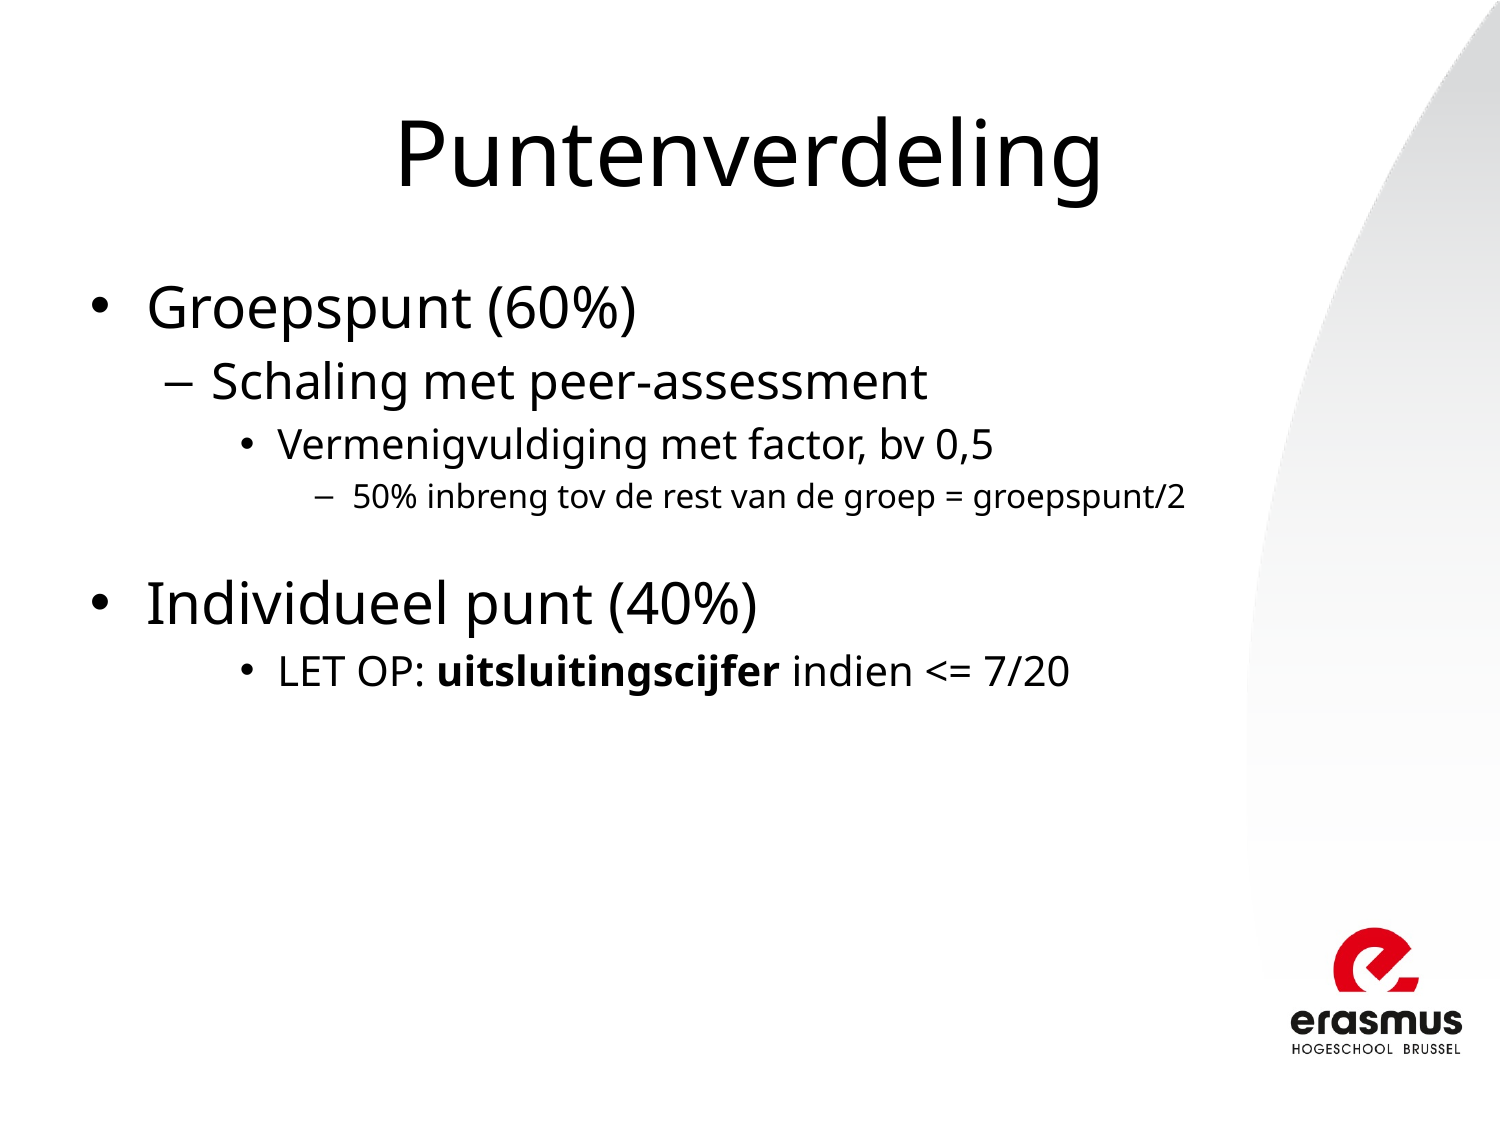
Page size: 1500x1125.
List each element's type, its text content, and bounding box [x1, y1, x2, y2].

list Groepspunt (60%) Schaling met peer-assessment Vermenigvuldiging met factor, bv 0,5 50% inbreng tov de rest van de groep = groepspunt/2 Individueel punt (40%) LET OP: uitsluitingscijfer indien <= 7/20 [75, 262, 1425, 1063]
title Puntenverdeling [75, 87, 1425, 250]
picture [1246, 1, 1500, 1125]
